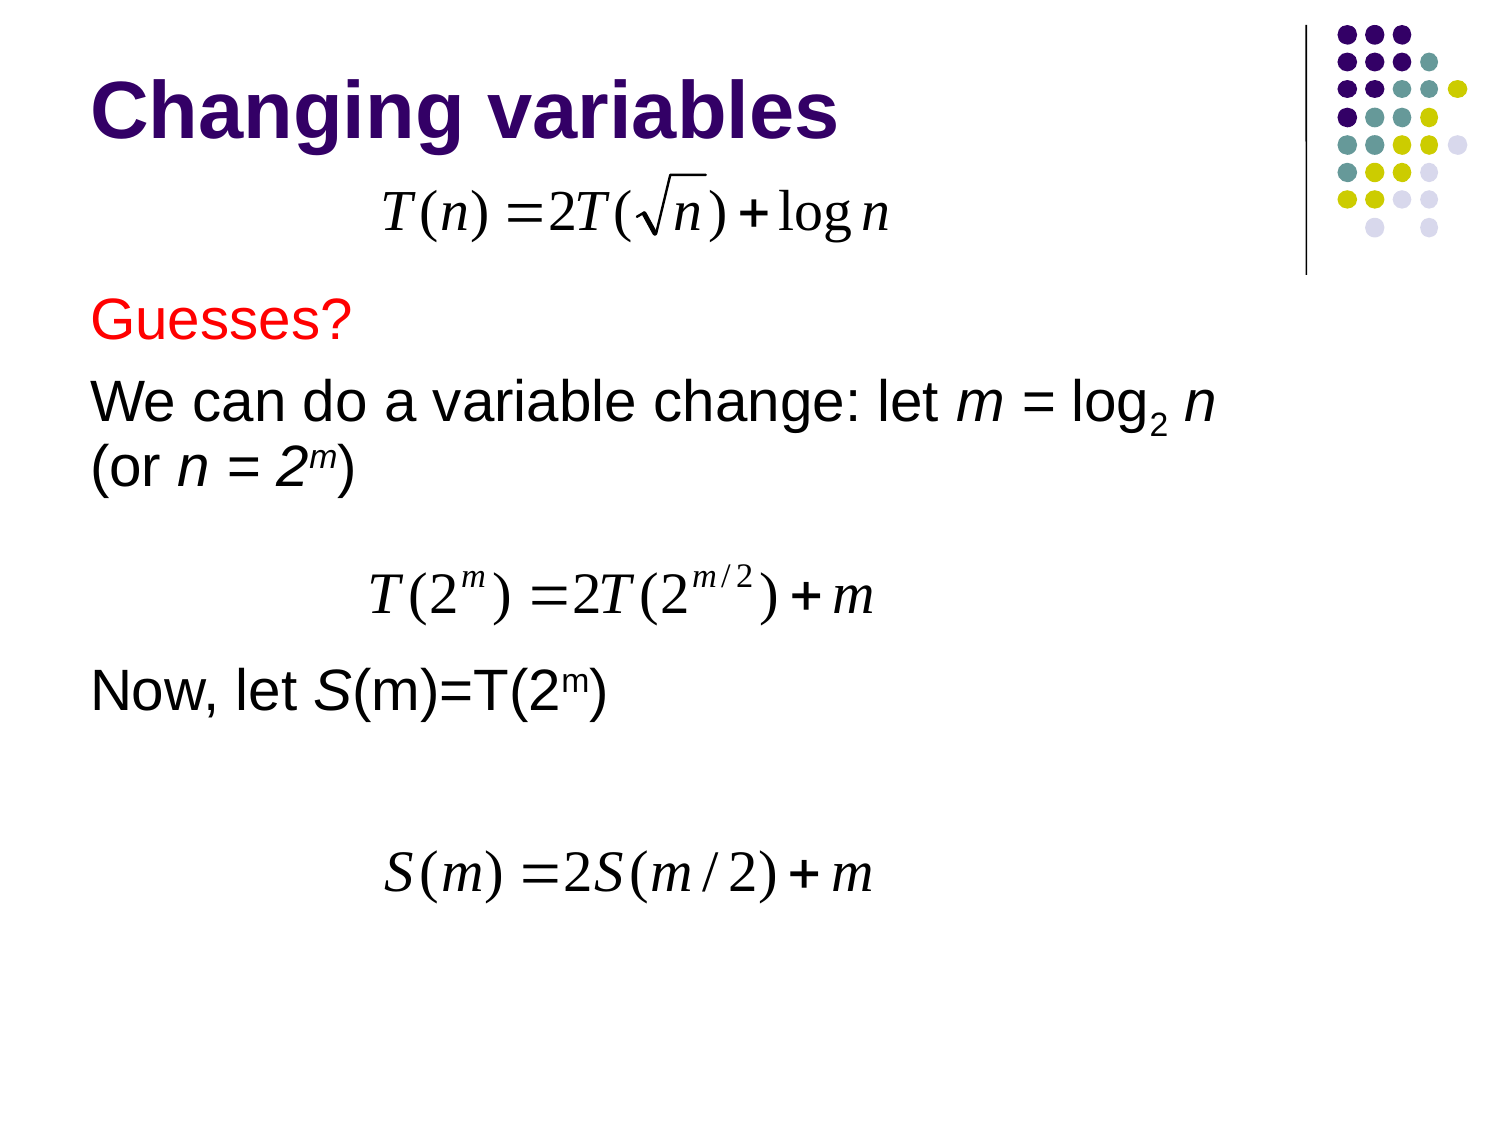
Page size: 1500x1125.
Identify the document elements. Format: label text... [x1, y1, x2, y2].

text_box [374, 837, 886, 917]
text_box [362, 549, 888, 639]
list Guesses? We can do a variable change: let m = log2 n (or n = 2m) Now, let S(m)=T(2m) [75, 282, 1425, 763]
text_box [374, 162, 901, 255]
title Changing variables [75, 0, 1313, 163]
